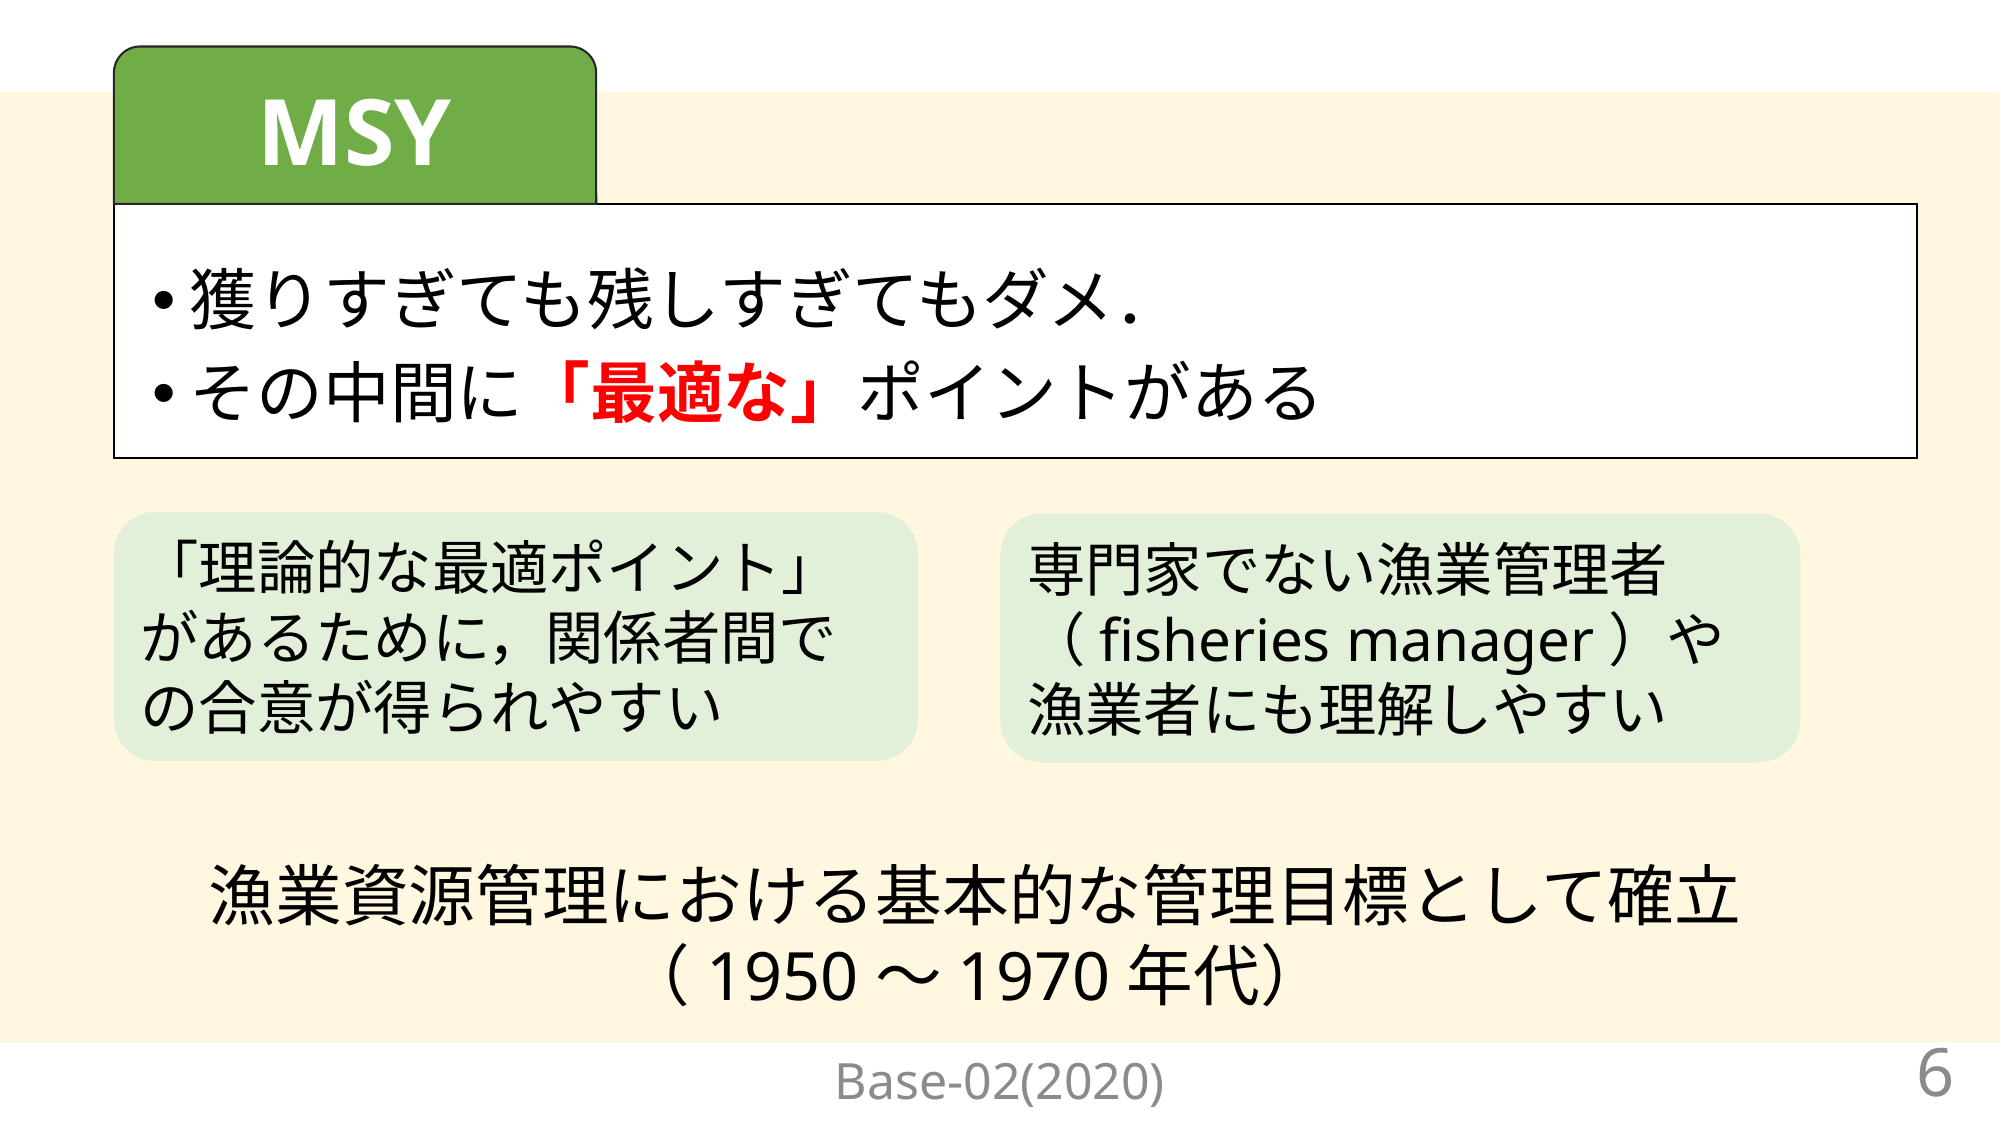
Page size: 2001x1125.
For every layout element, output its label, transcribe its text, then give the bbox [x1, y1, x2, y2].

text_box [113, 203, 1918, 459]
text_box 漁業資源管理における基本的な管理目標として確立（1950～1970年代） [113, 846, 1837, 1021]
list 獲りすぎても残しすぎてもダメ． その中間に「最適な」ポイントがある [137, 259, 1863, 540]
text_box 「理論的な最適ポイント」があるために，関係者間での合意が得られやすい [113, 511, 919, 761]
slide_number 6 [1520, 1044, 1971, 1105]
footer Base-02(2020) [662, 1042, 1338, 1125]
text_box MSY [112, 45, 598, 205]
text_box 専門家でない漁業管理者（fisheries manager）や漁業者にも理解しやすい [1000, 513, 1801, 763]
